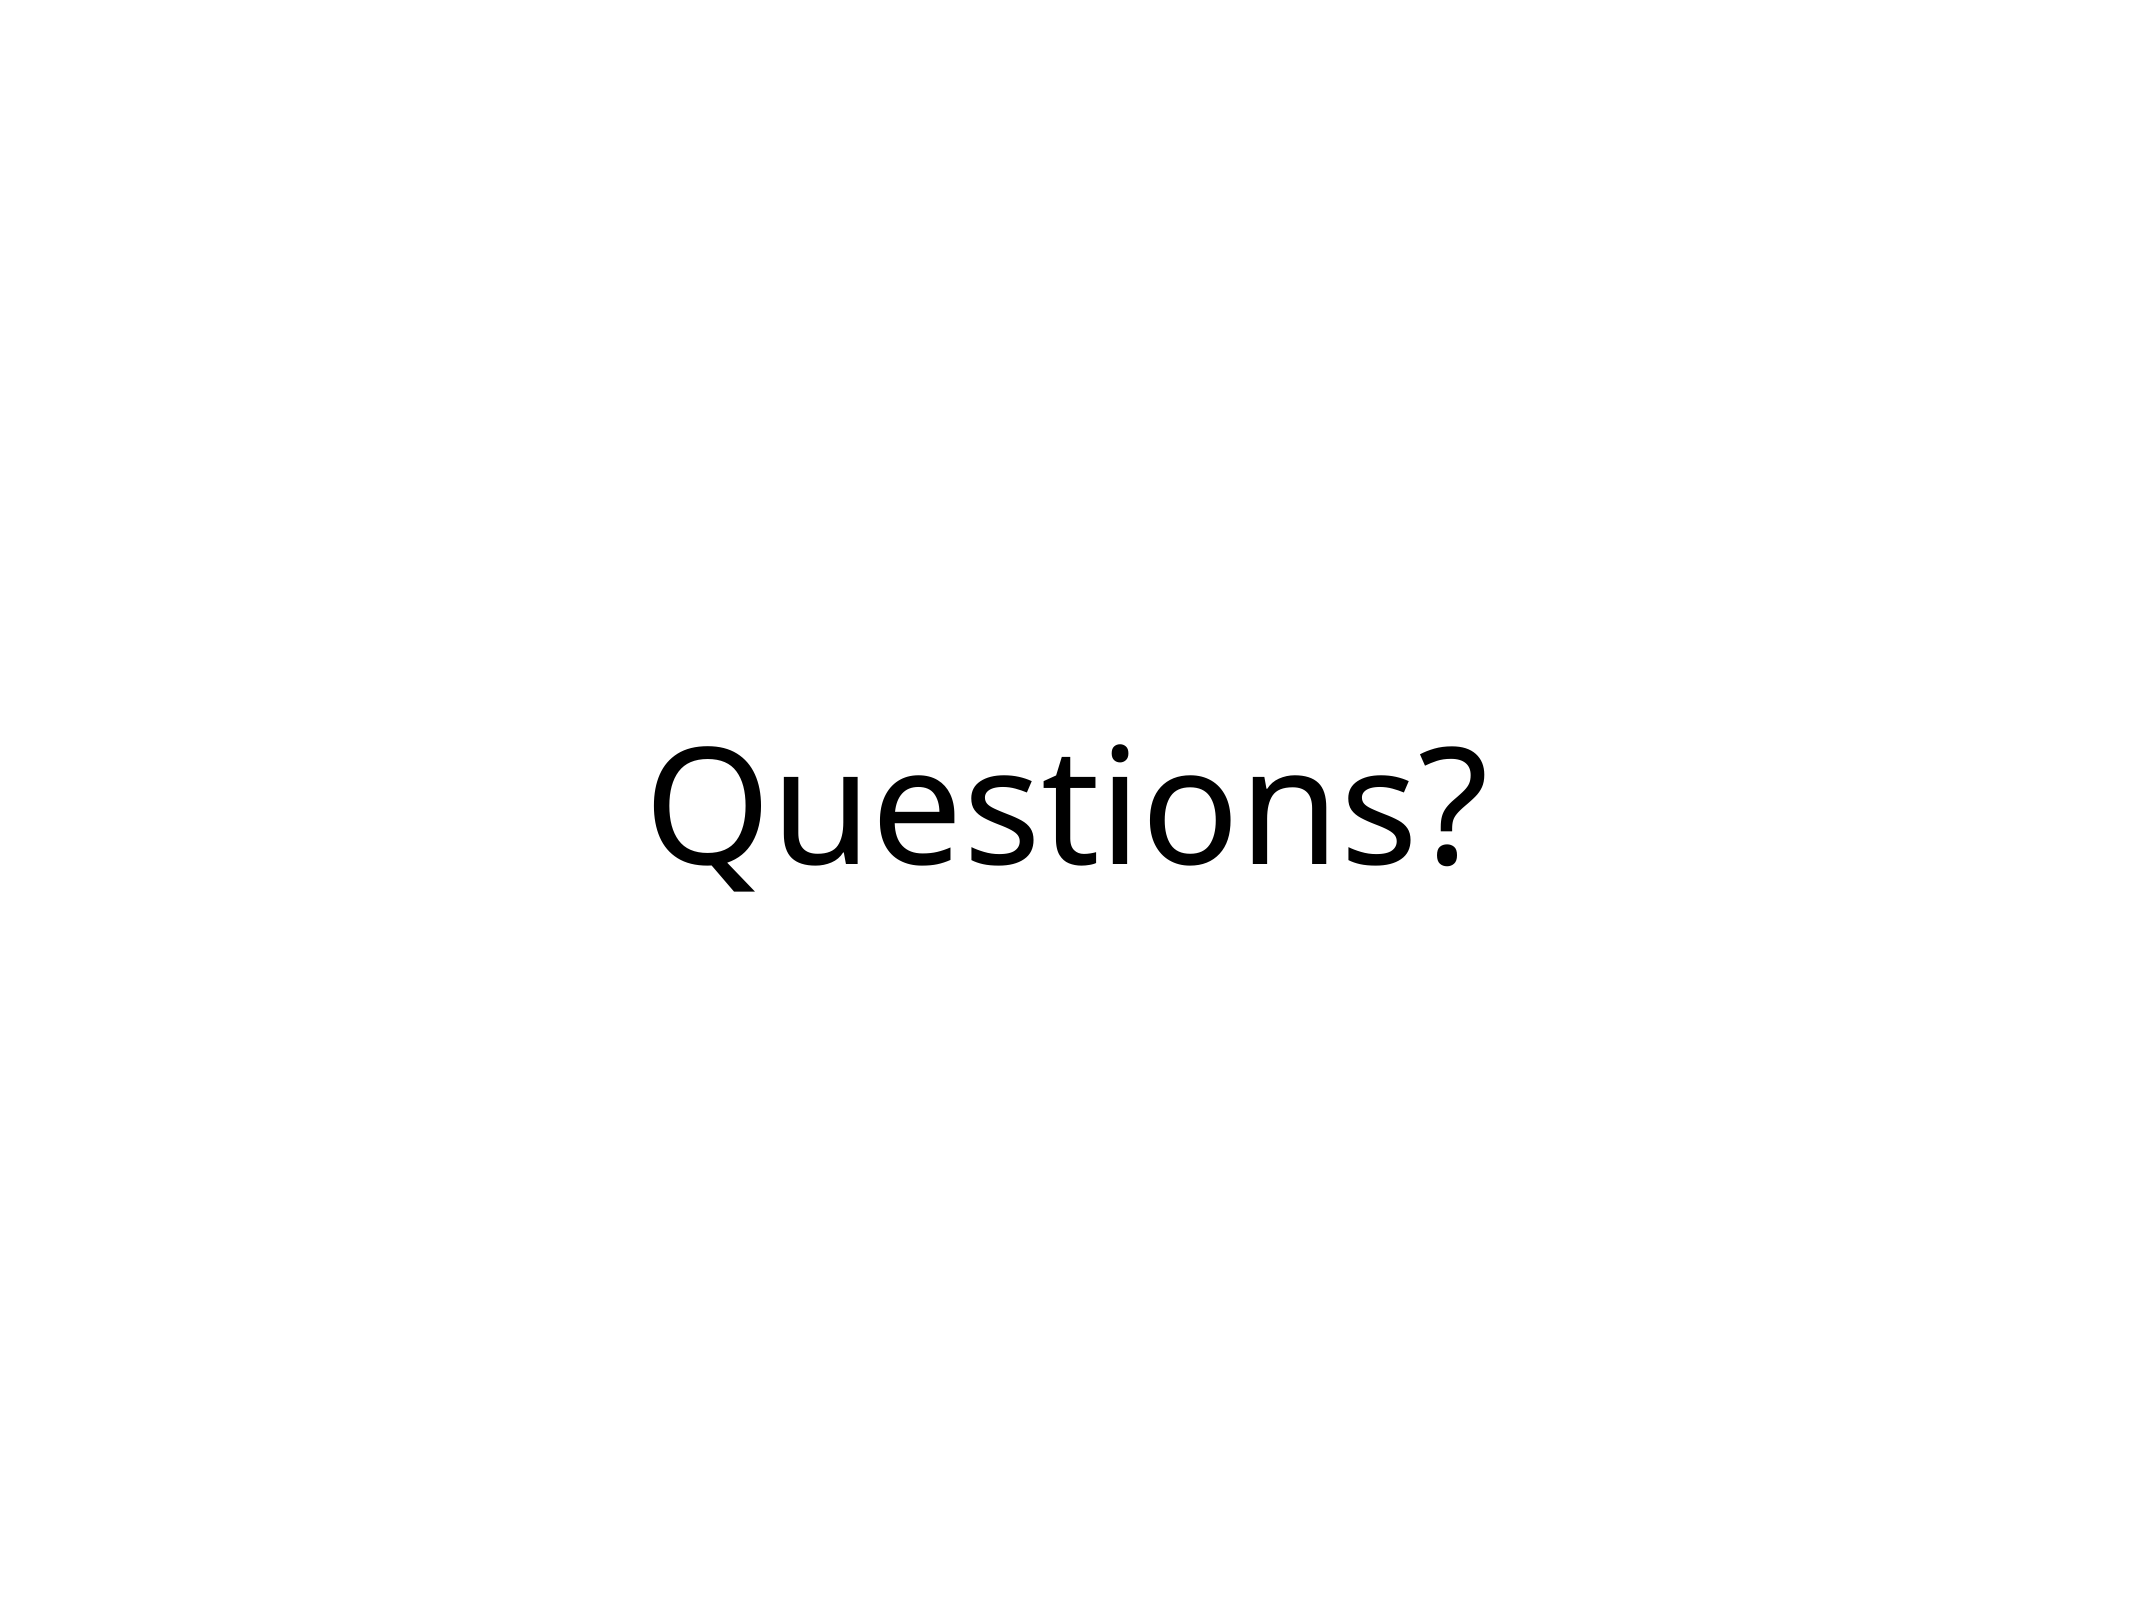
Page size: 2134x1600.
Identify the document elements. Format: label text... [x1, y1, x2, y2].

title Questions? [422, 596, 1711, 1004]
